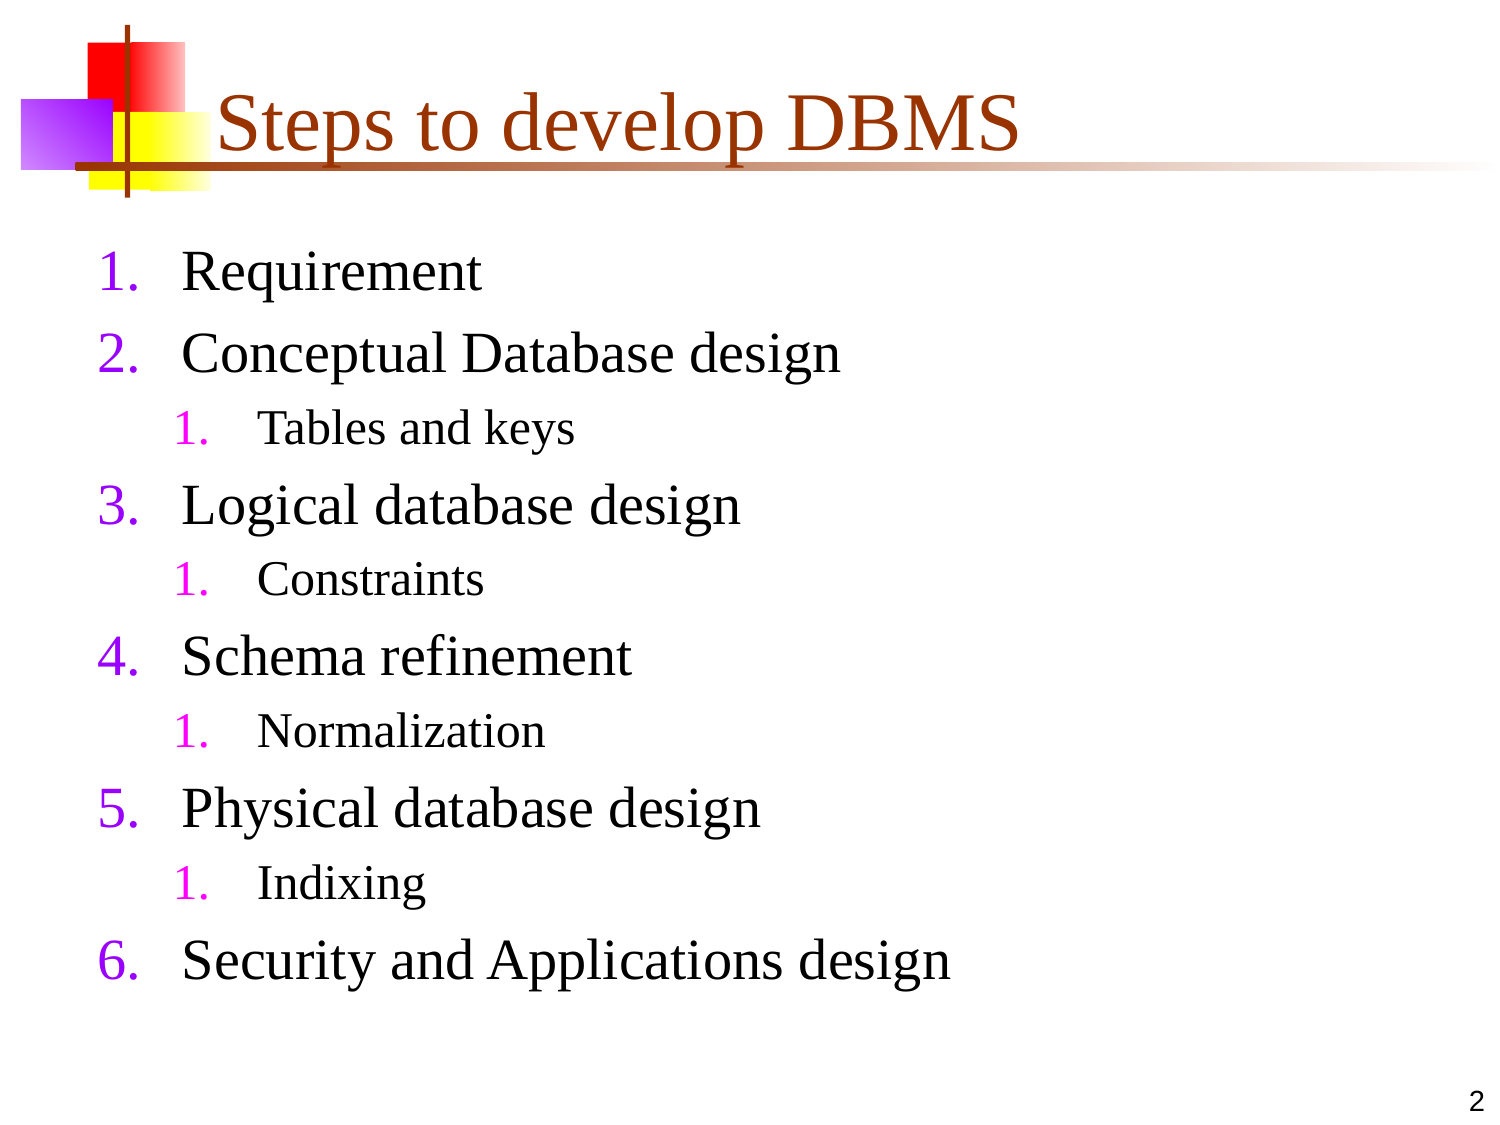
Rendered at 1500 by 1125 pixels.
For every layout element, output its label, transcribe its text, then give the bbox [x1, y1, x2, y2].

title Steps to develop DBMS [200, 37, 1479, 175]
list Requirement Conceptual Database design Tables and keys Logical database design Constraints Schema refinement Normalization Physical database design Indixing Security and Applications design [62, 224, 1170, 1006]
slide_number 2 [1187, 1050, 1500, 1125]
